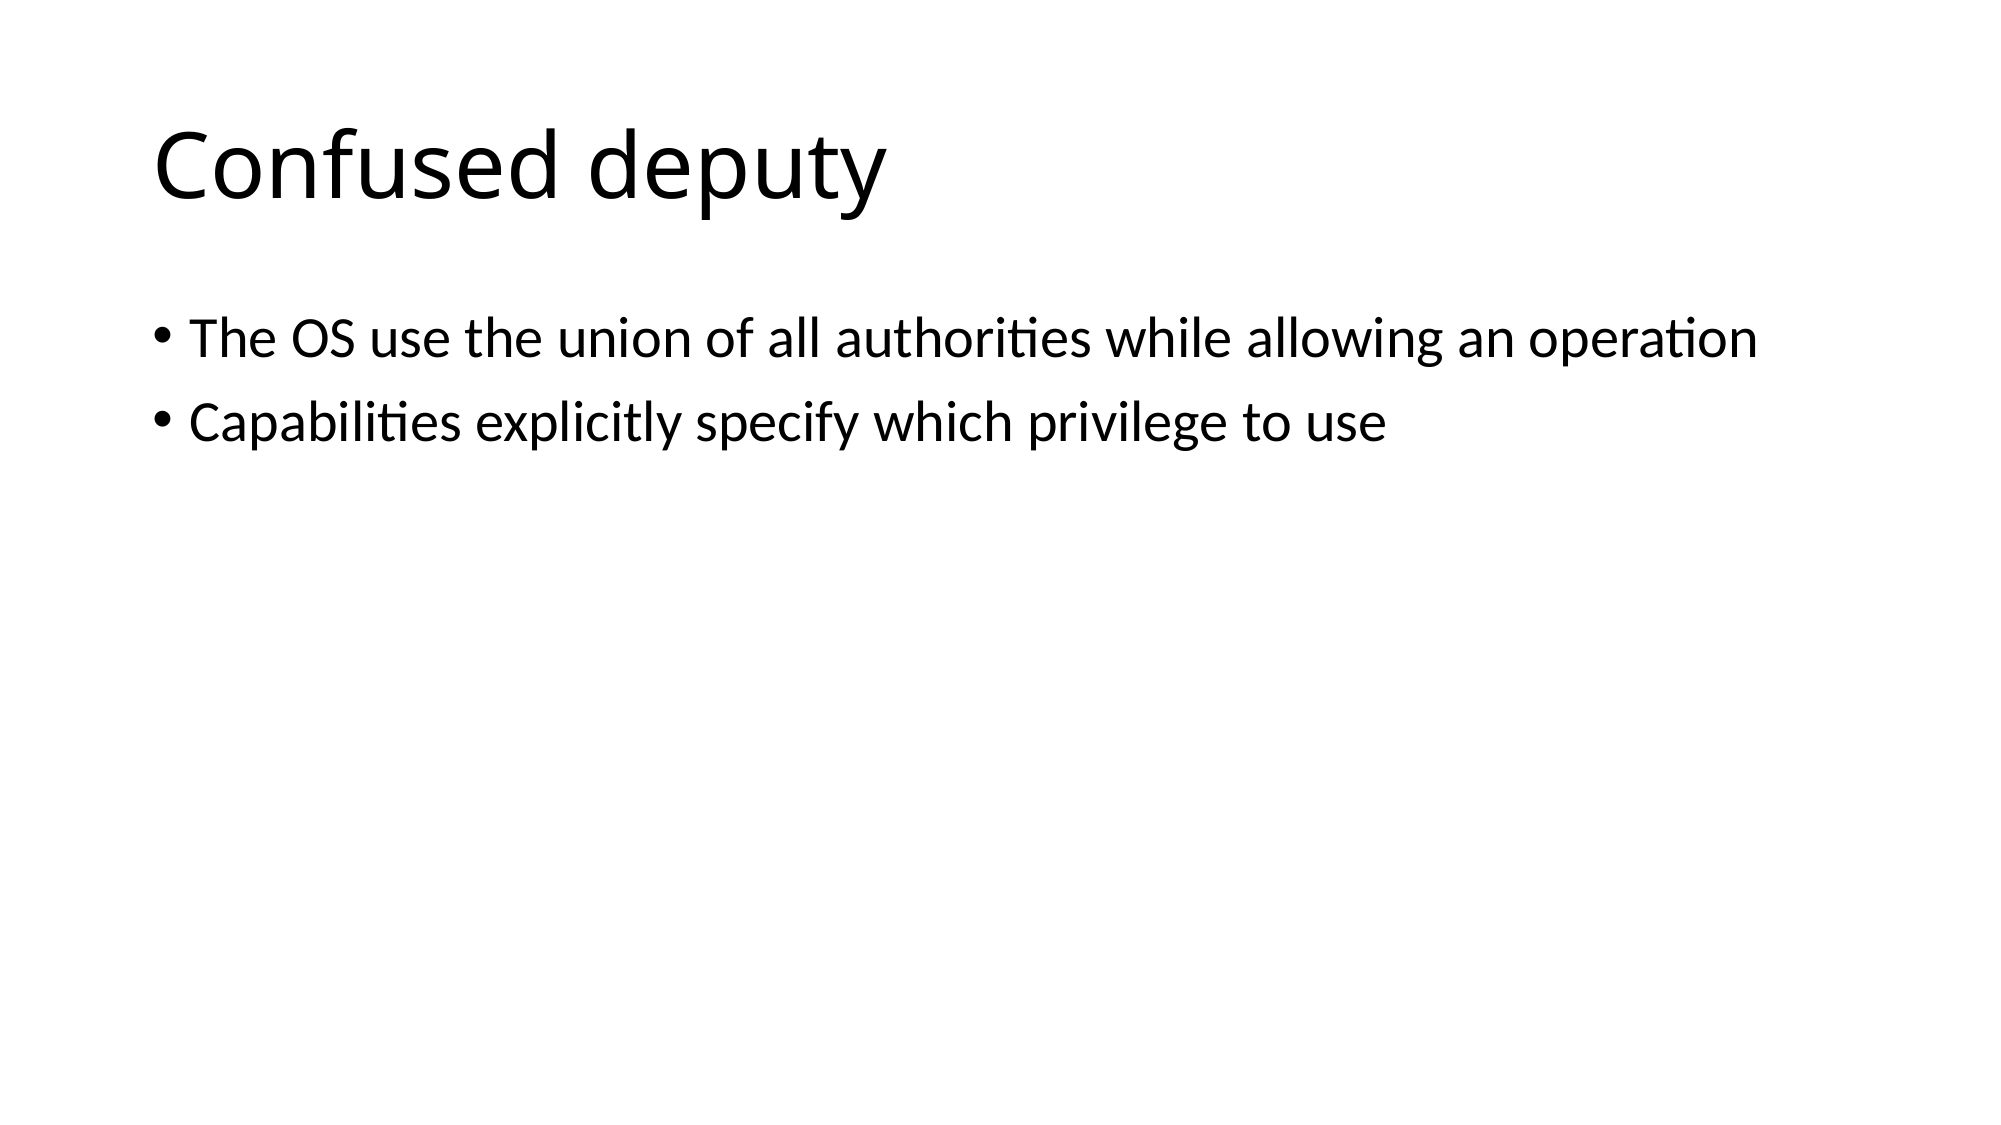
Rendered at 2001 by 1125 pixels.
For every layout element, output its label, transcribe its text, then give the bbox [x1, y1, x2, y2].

title Confused deputy [137, 59, 1863, 278]
list The OS use the union of all authorities while allowing an operation Capabilities explicitly specify which privilege to use [137, 299, 1863, 1014]
